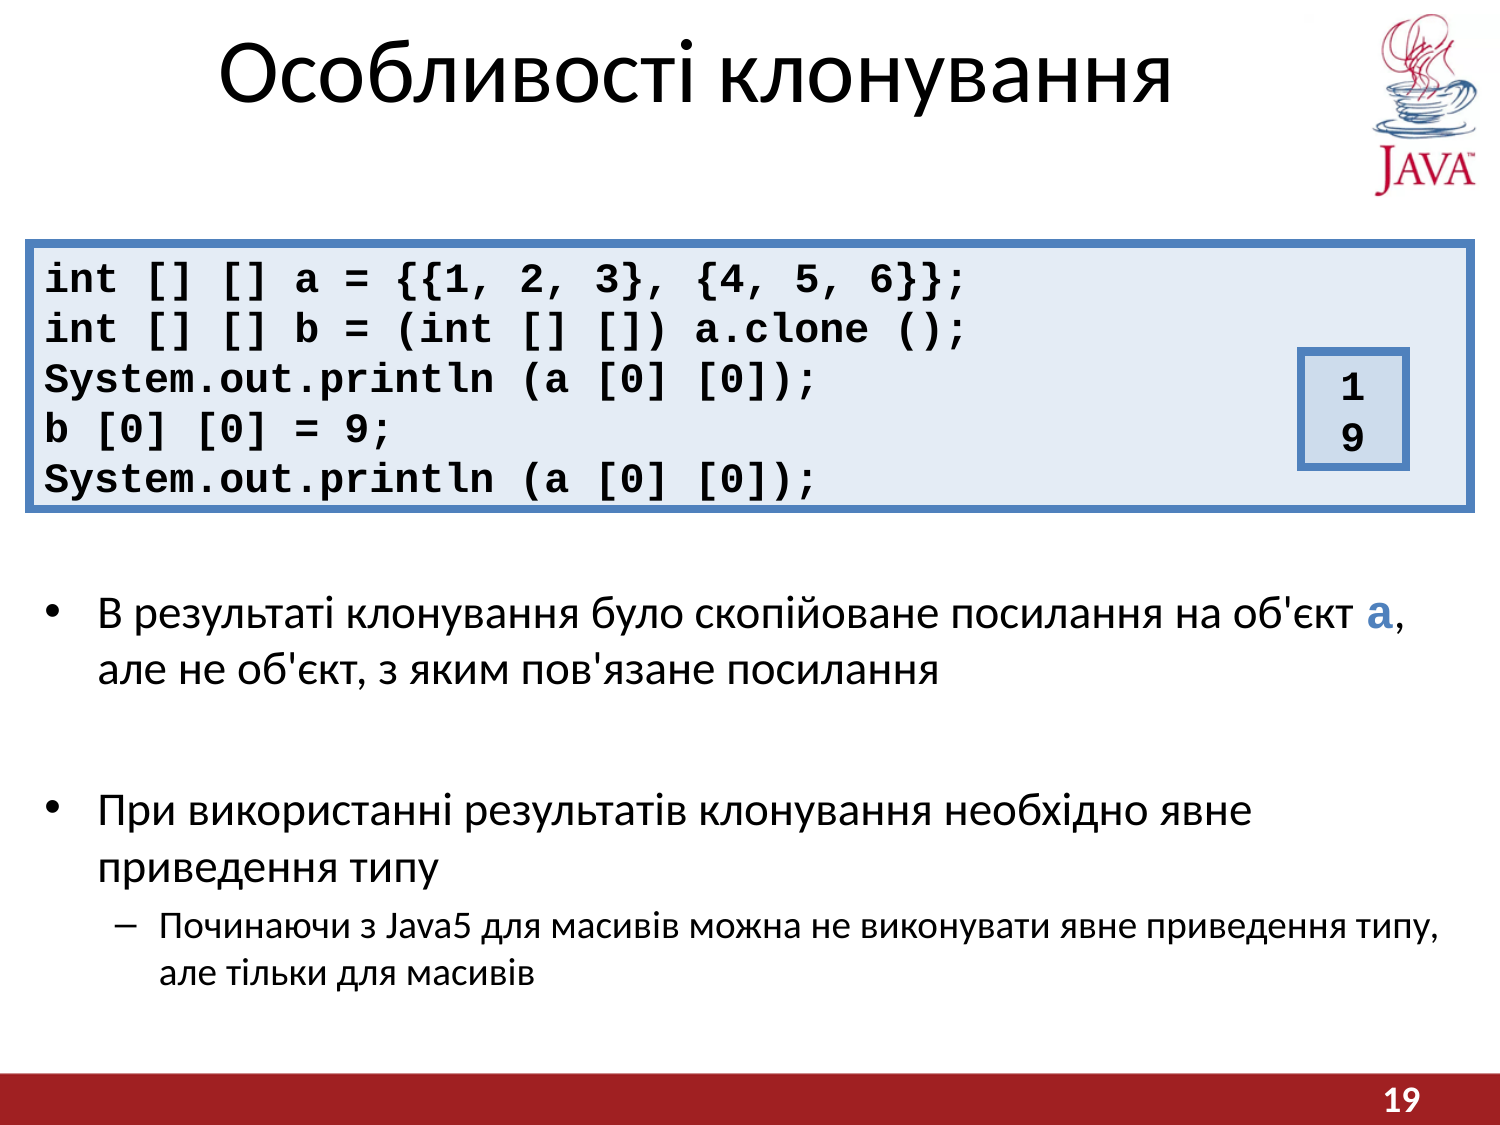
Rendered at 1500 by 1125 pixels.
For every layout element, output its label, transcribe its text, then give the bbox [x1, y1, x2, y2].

text_box 1 9 [1300, 351, 1407, 467]
picture [0, 0, 1500, 1125]
text_box int [] [] a = {{1, 2, 3}, {4, 5, 6}}; int [] [] b = (int [] []) a.clone (); System.out.println (a [0] [0]); b [0] [0] = 9; System.out.println (a [0] [0]); [29, 243, 1471, 509]
list В результаті клонування було скопійоване посилання на об'єкт a, але не об'єкт, з яким пов'язане посилання При використанні результатів клонування необхідно явне приведення типу Починаючи з Java5 для масивів можна не виконувати явне приведення типу, але тільки для масивів [29, 574, 1470, 1004]
title Особливості клонування [203, 0, 1500, 160]
